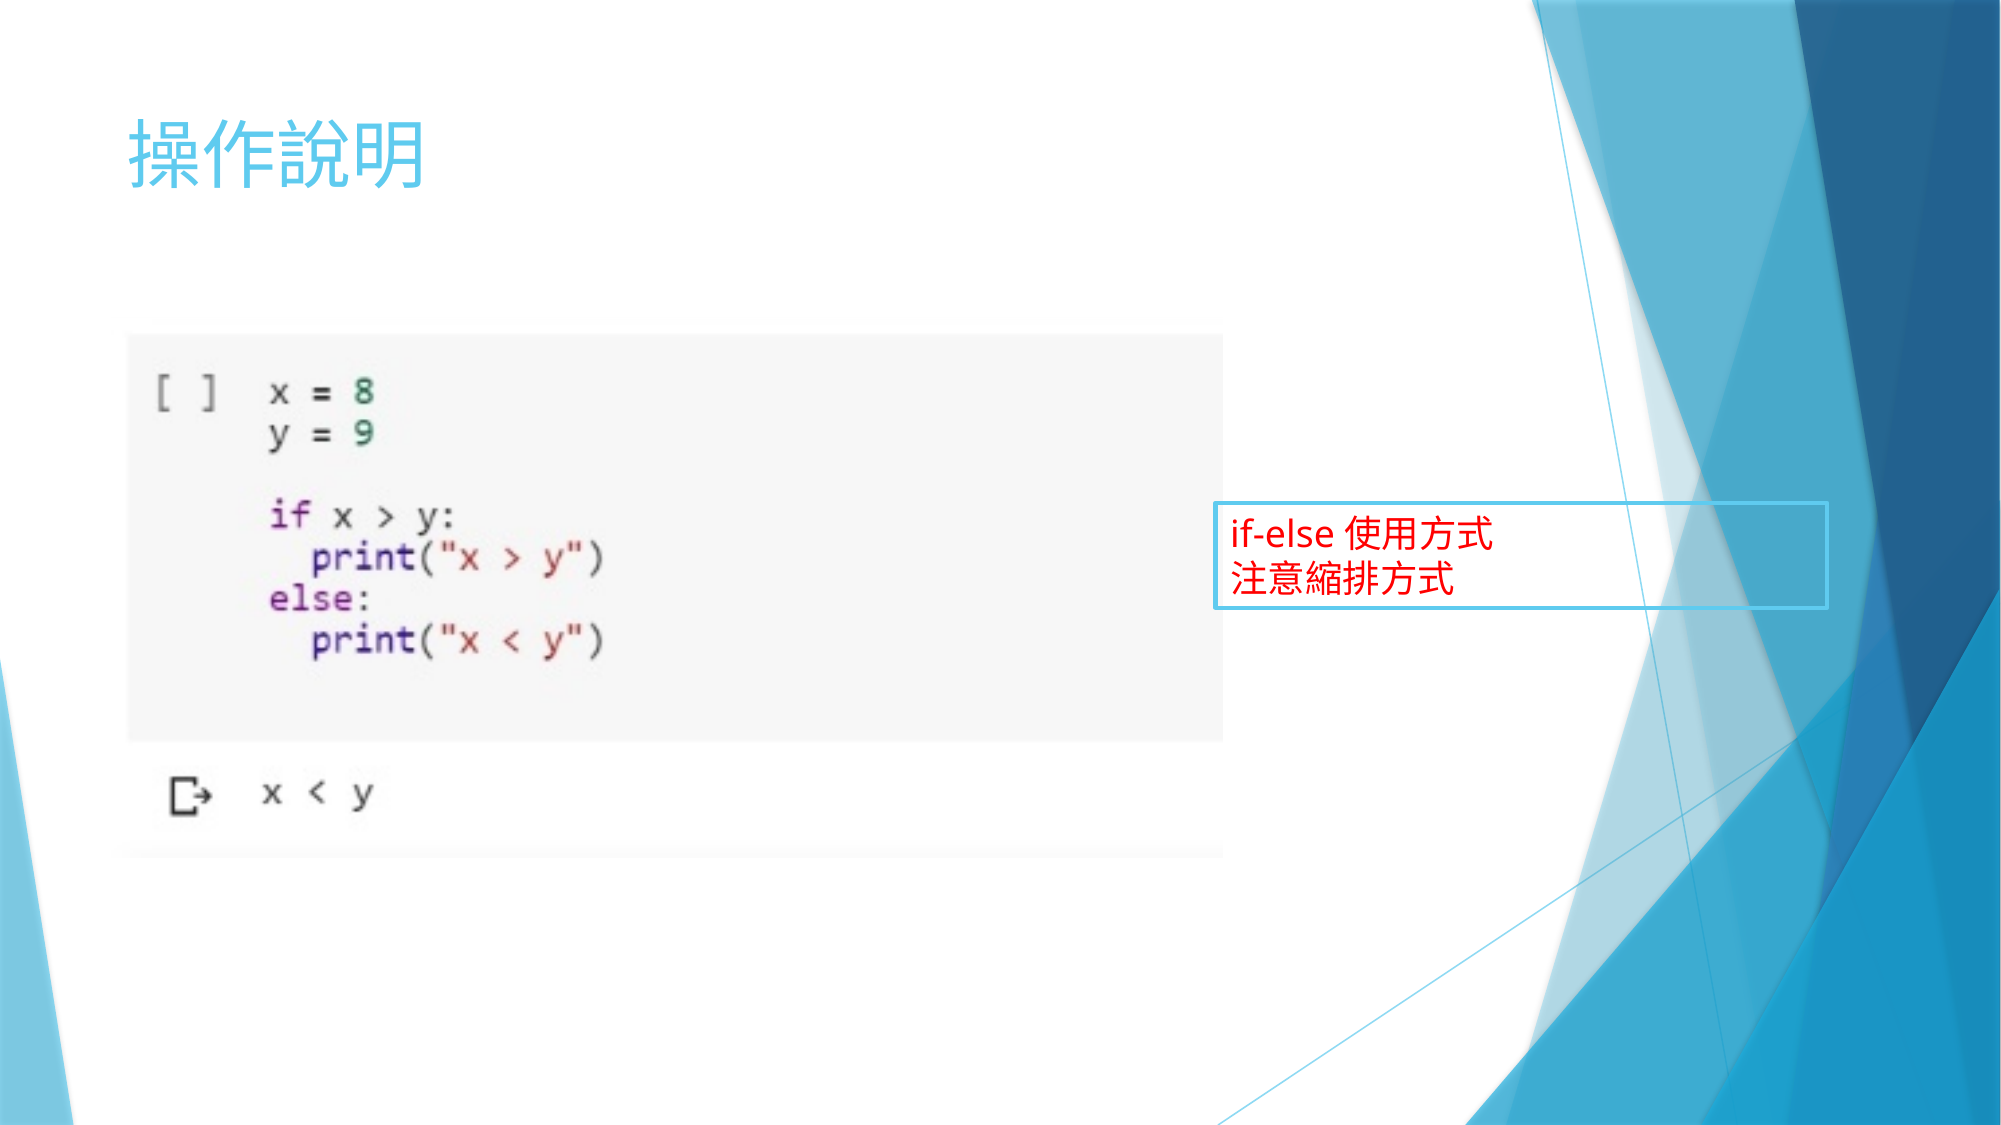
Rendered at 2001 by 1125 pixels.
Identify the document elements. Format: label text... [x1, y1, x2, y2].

title 操作說明 [111, 99, 1522, 317]
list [110, 316, 1224, 859]
text_box if-else使用方式 注意縮排方式 [1228, 502, 1828, 608]
